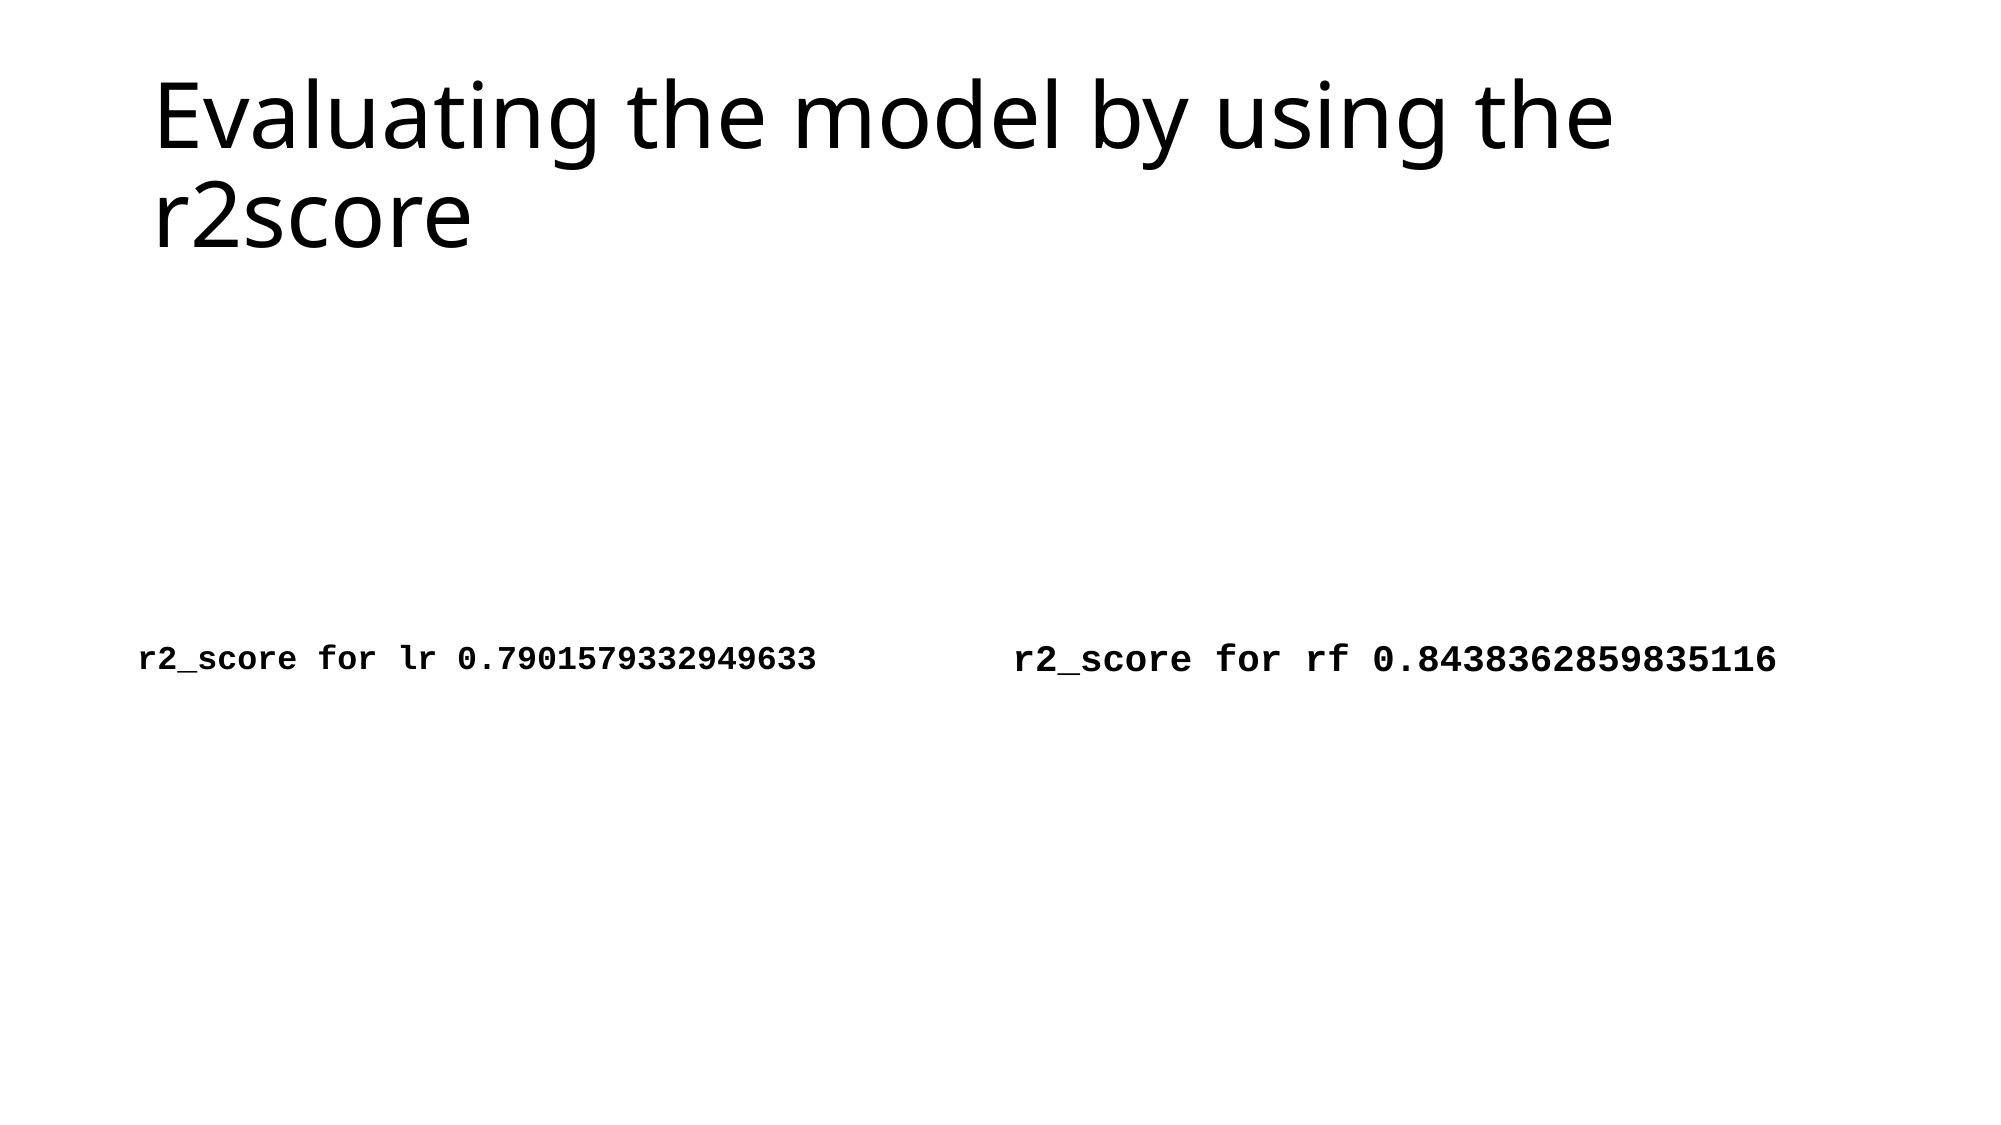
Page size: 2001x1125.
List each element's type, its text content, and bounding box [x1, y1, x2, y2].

list r2_score for rf 0.8438362859835116 [1012, 337, 1788, 976]
list r2_score for lr 0.7901579332949633 [137, 337, 832, 976]
title Evaluating the model by using the r2score [137, 59, 1863, 278]
